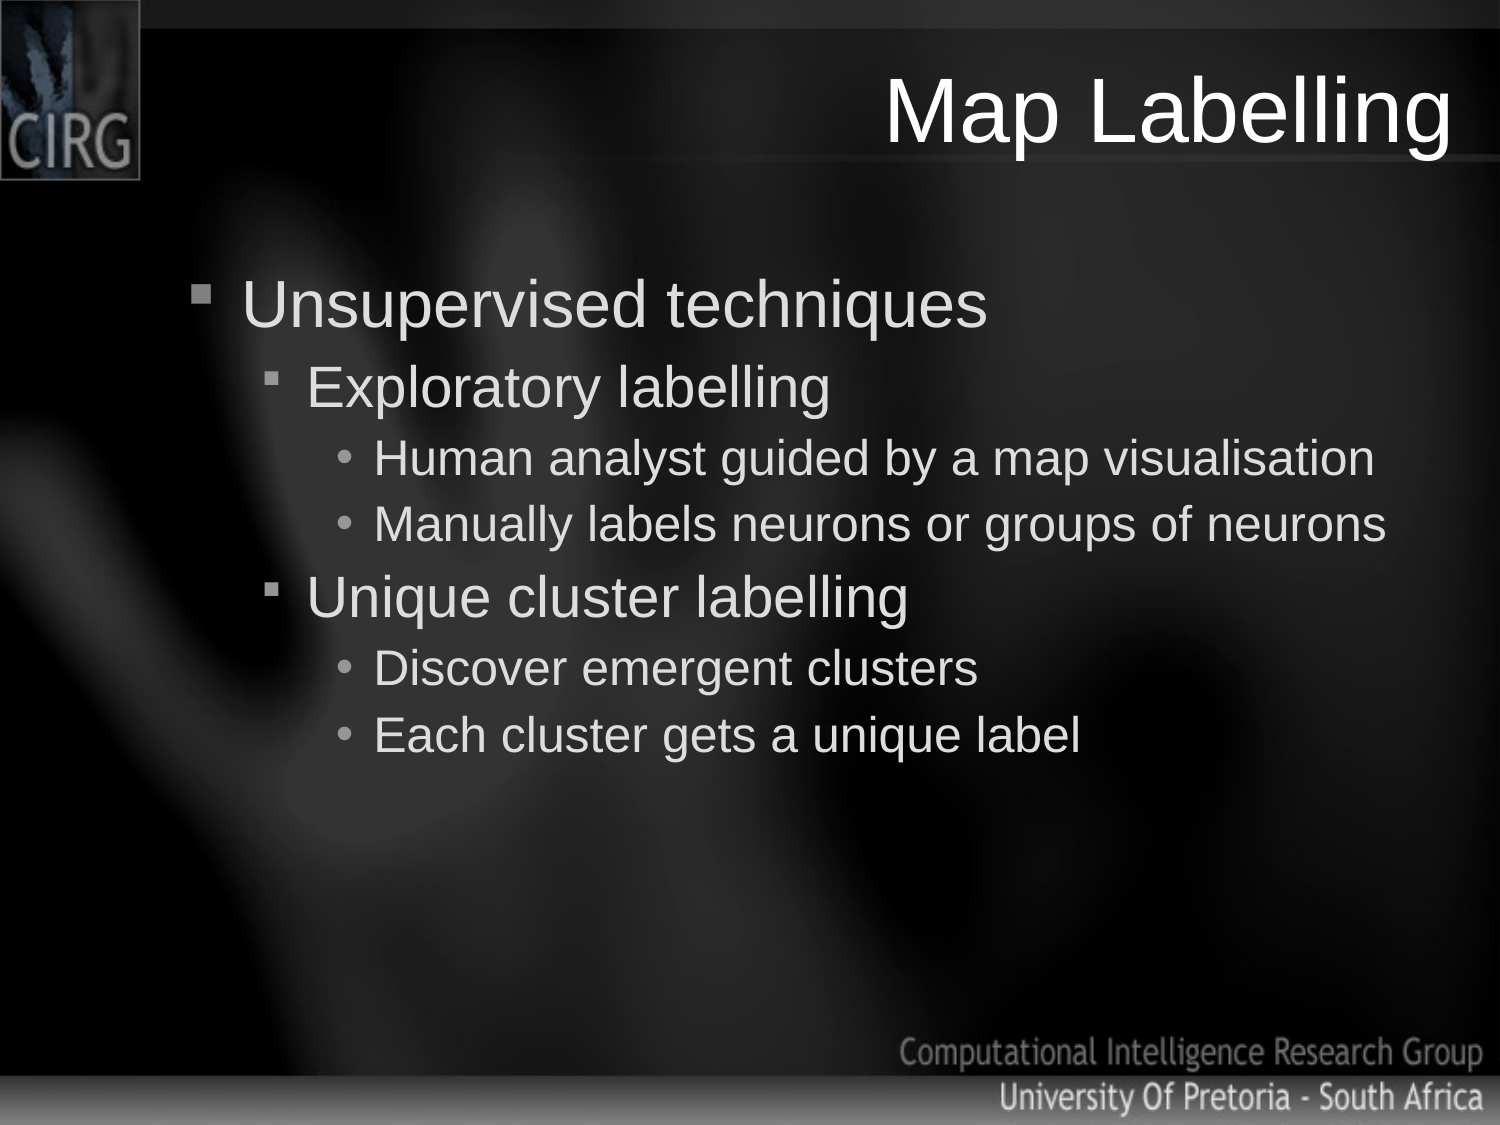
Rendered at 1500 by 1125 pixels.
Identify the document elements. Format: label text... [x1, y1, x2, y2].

picture [0, 0, 1500, 1125]
title Map Labelling [171, 31, 1470, 182]
list Unsupervised techniques Exploratory labelling Human analyst guided by a map visualisation Manually labels neurons or groups of neurons Unique cluster labelling Discover emergent clusters Each cluster gets a unique label [171, 262, 1470, 1004]
